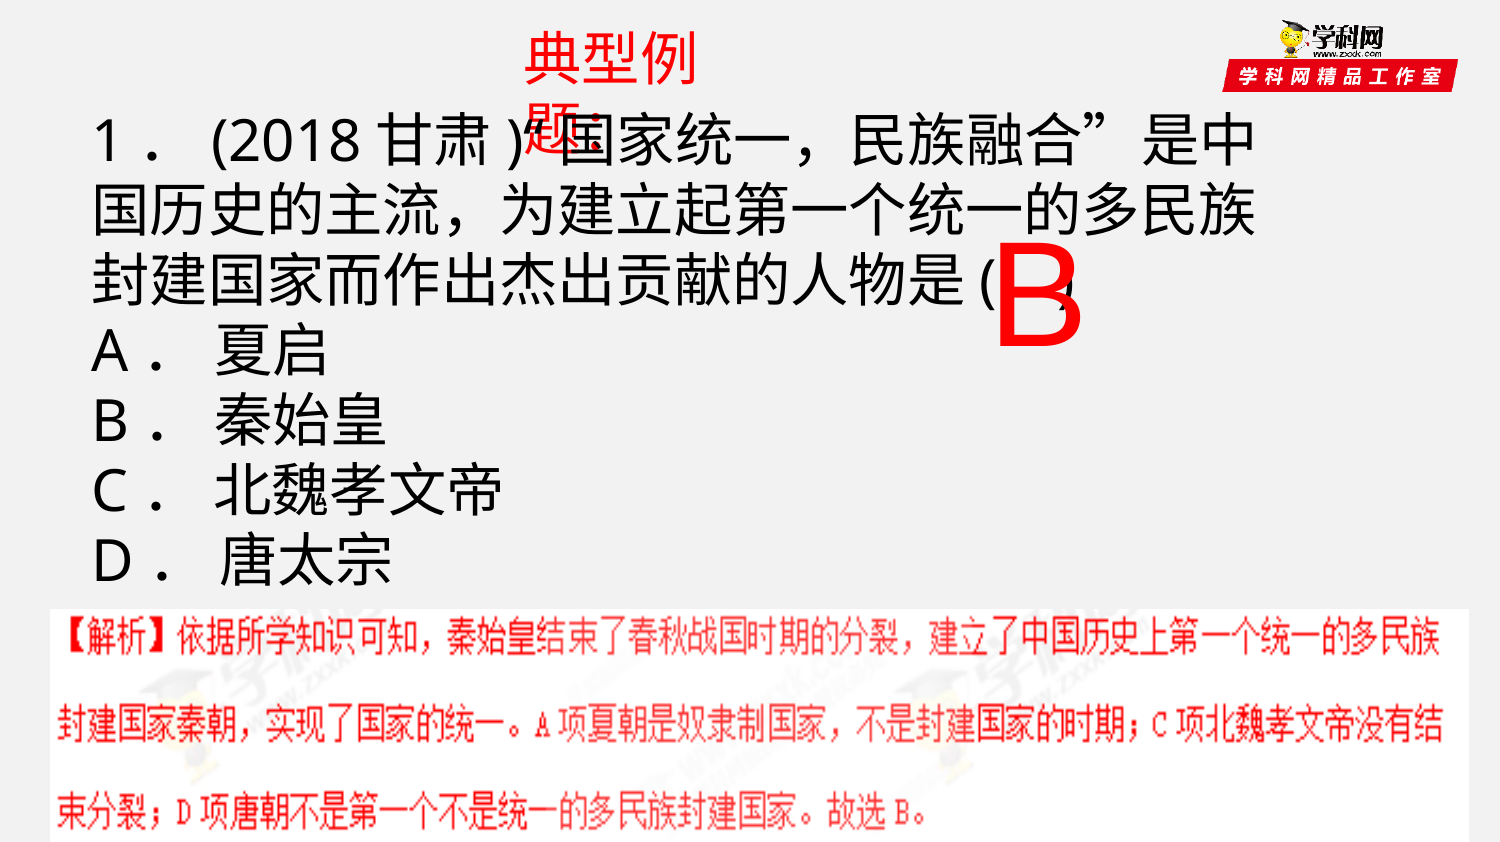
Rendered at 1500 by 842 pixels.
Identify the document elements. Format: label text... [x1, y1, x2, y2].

picture [1222, 59, 1458, 92]
text_box B [980, 188, 1176, 384]
text_box 典型例题： [508, 14, 818, 95]
picture [1280, 20, 1383, 58]
text_box 1．(2018甘肃)“国家统一，民族融合”是中国历史的主流，为建立起第一个统一的多民族封建国家而作出杰出贡献的人物是( ) A． 夏启 B． 秦始皇 C． 北魏孝文帝 D． 唐太宗 [76, 95, 1307, 609]
picture [49, 609, 1469, 842]
